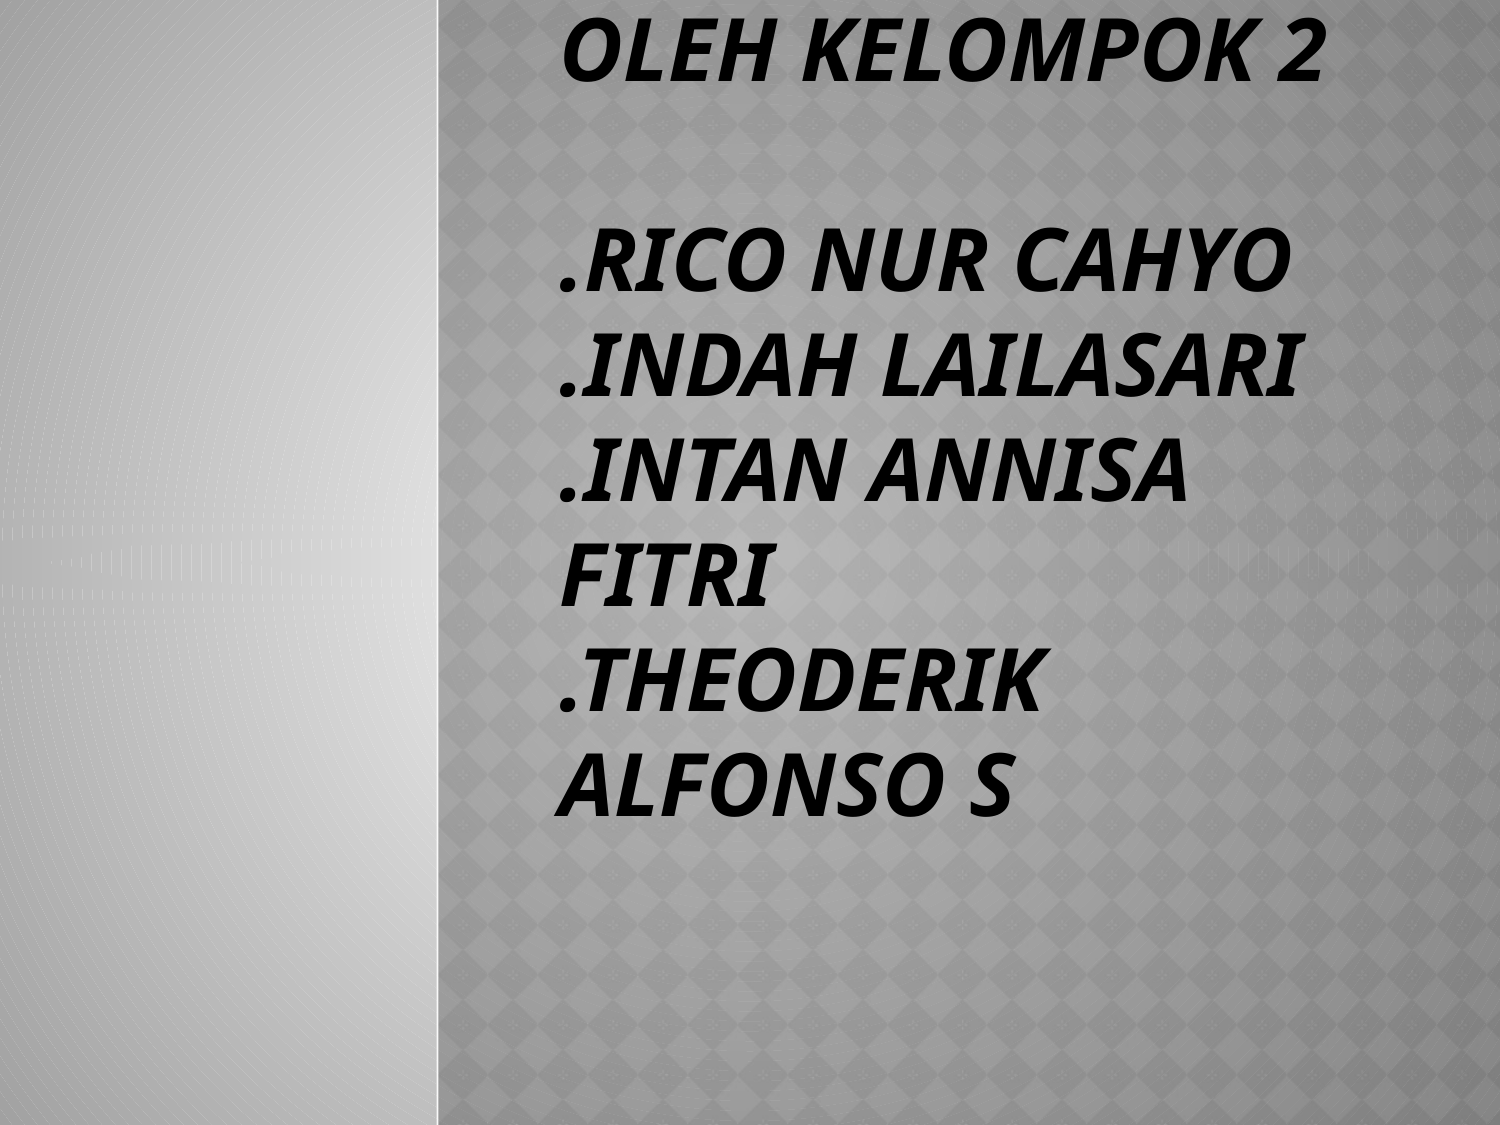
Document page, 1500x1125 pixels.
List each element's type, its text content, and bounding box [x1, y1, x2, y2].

title OLEH KELOMPOK 2 .rico nur cahyo .indah Lailasari .intan annisa Fitri .Theoderik alfonso s [552, 87, 1424, 835]
